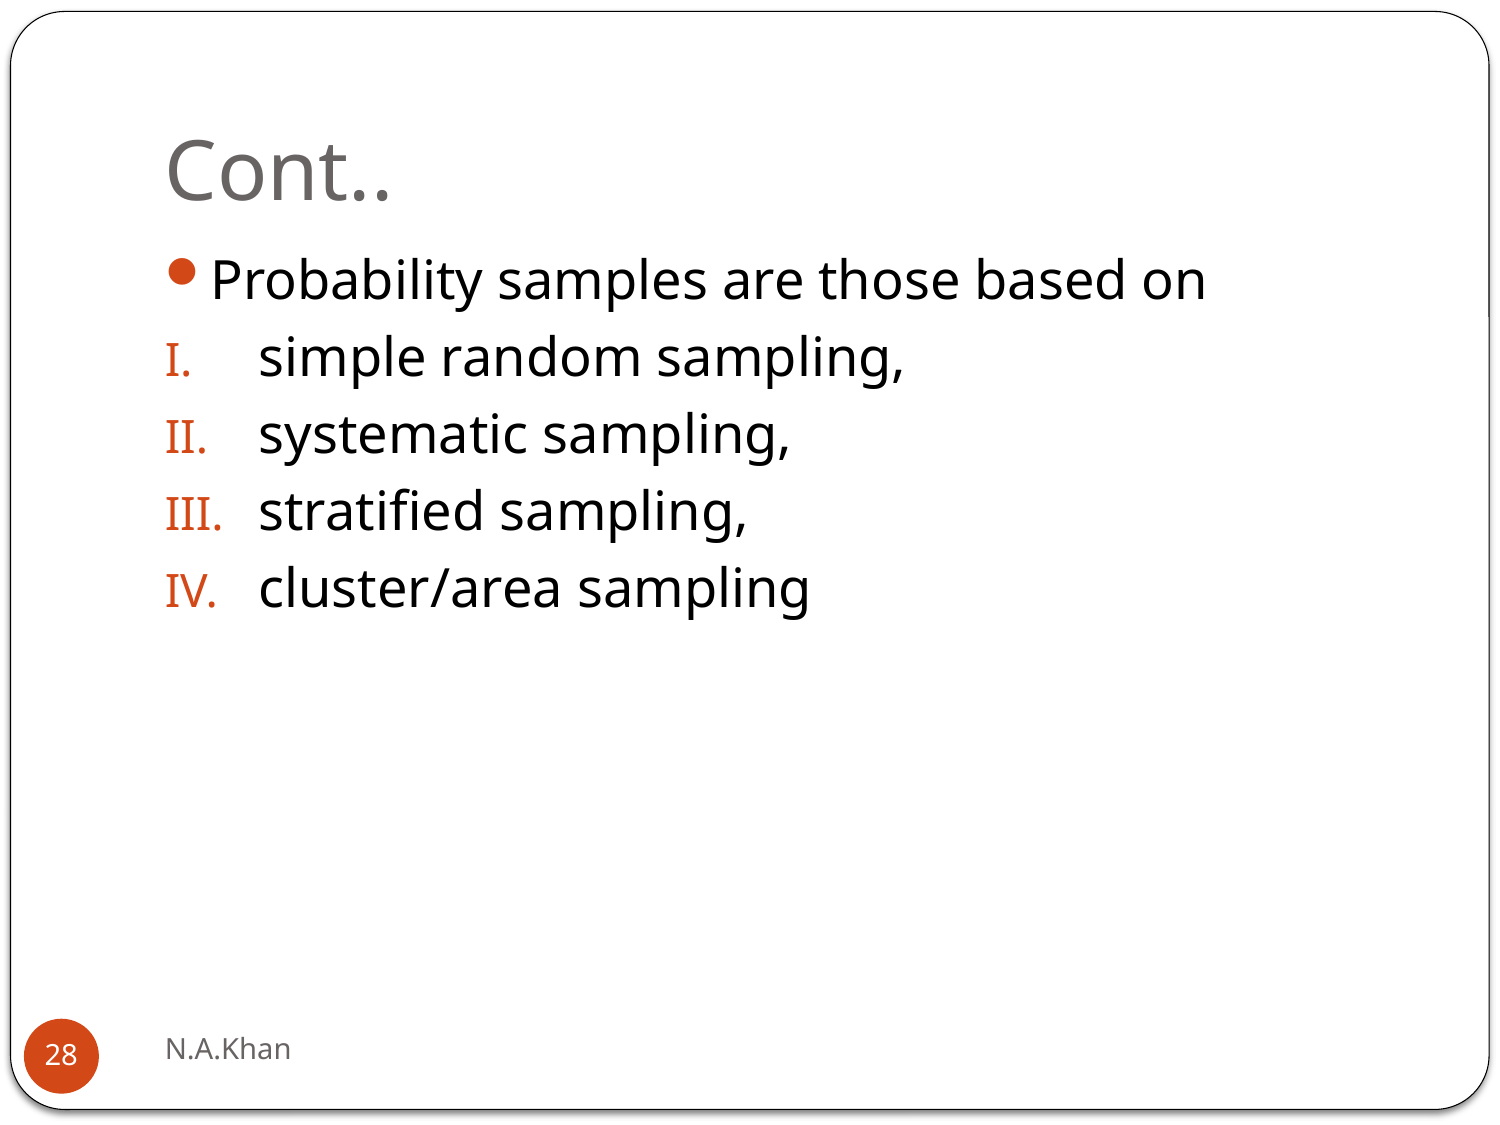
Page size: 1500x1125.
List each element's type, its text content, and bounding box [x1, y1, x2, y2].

list Probability samples are those based on simple random sampling, systematic sampling, stratified sampling, cluster/area sampling [150, 237, 1425, 988]
title Cont.. [150, 45, 1425, 233]
footer N.A.Khan [150, 1012, 800, 1088]
slide_number 28 [23, 1018, 99, 1094]
